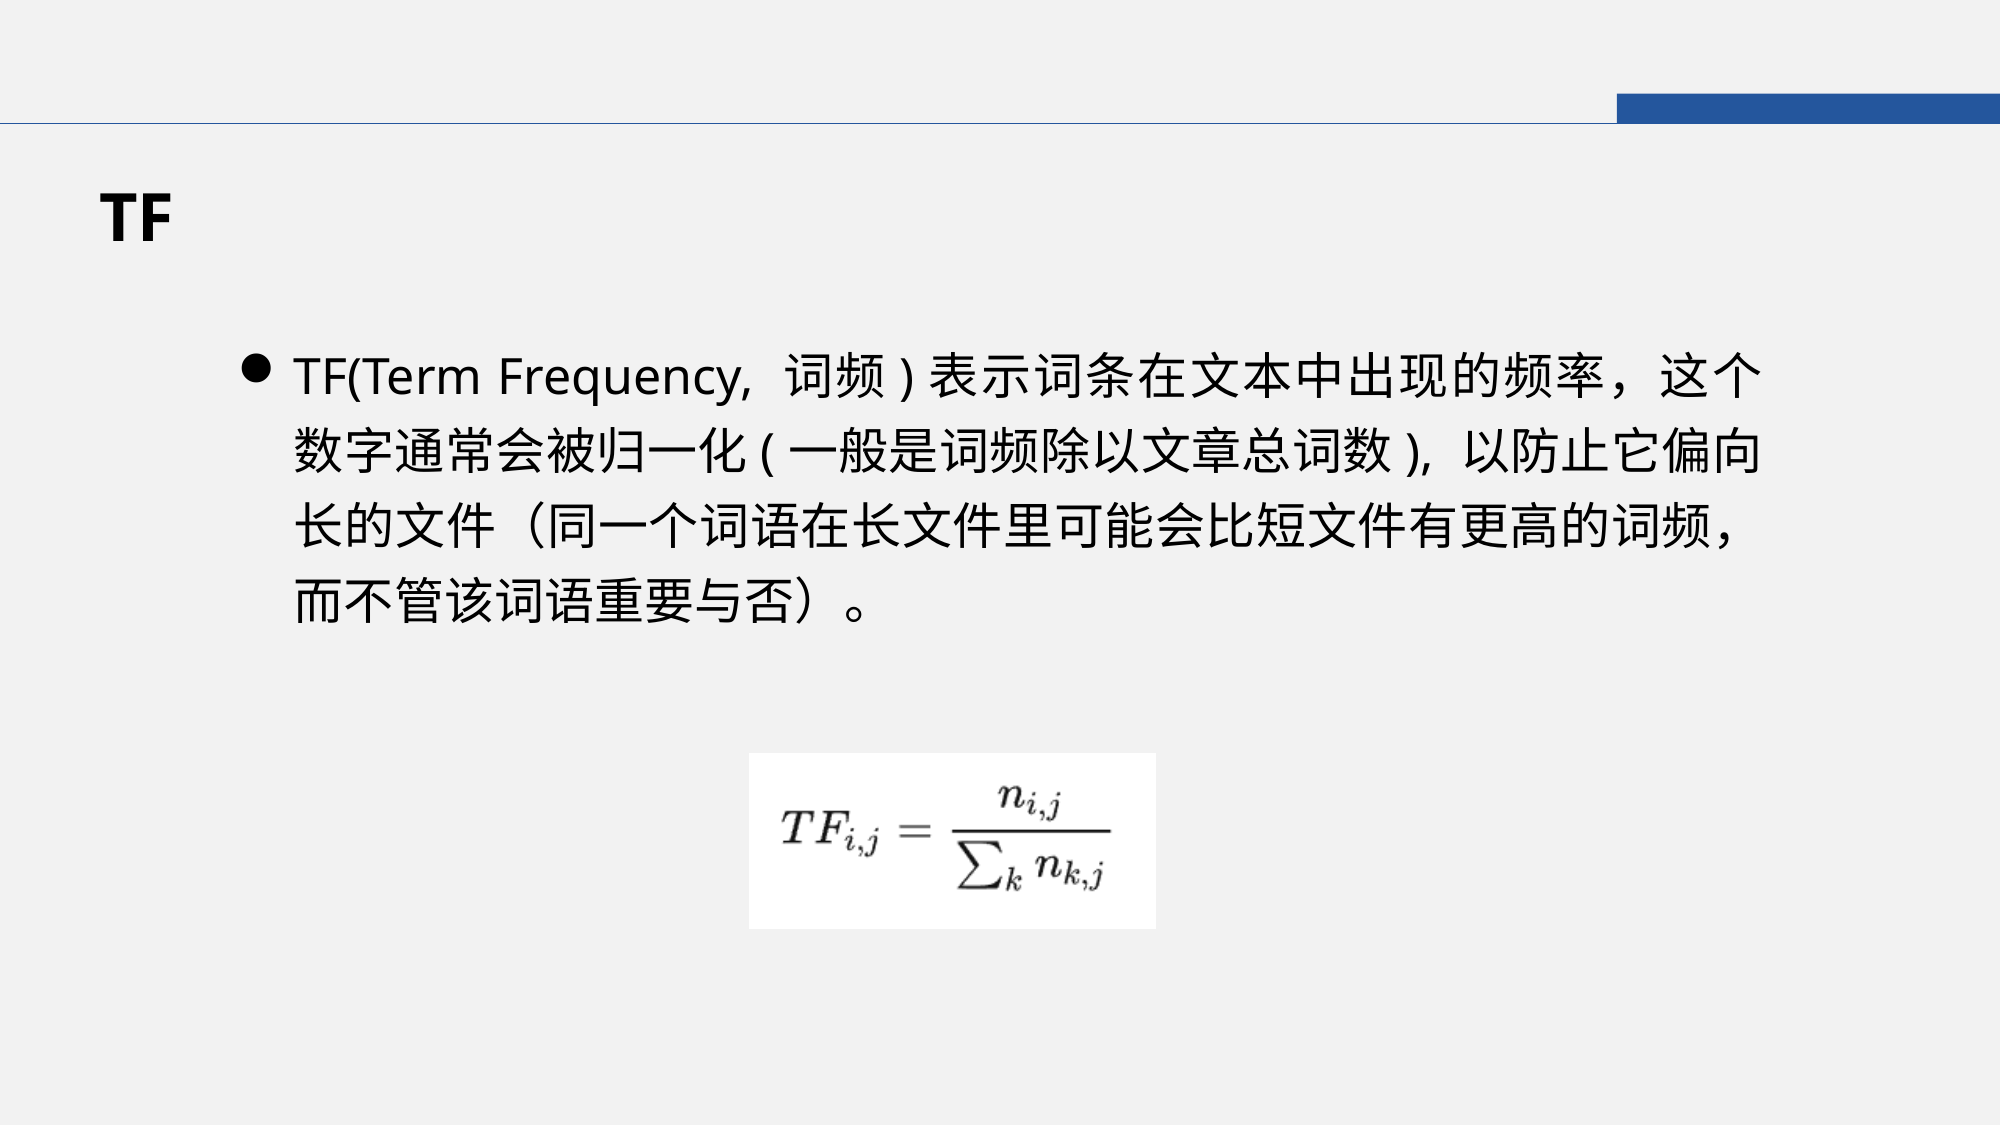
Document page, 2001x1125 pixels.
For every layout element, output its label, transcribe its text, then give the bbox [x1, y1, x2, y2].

picture [749, 753, 1156, 929]
text_box TF [84, 167, 190, 263]
text_box TF(Term Frequency, 词频)表示词条在文本中出现的频率，这个数字通常会被归一化(一般是词频除以文章总词数), 以防止它偏向长的文件（同一个词语在长文件里可能会比短文件有更高的词频，而不管该词语重要与否）。 [222, 322, 1778, 637]
